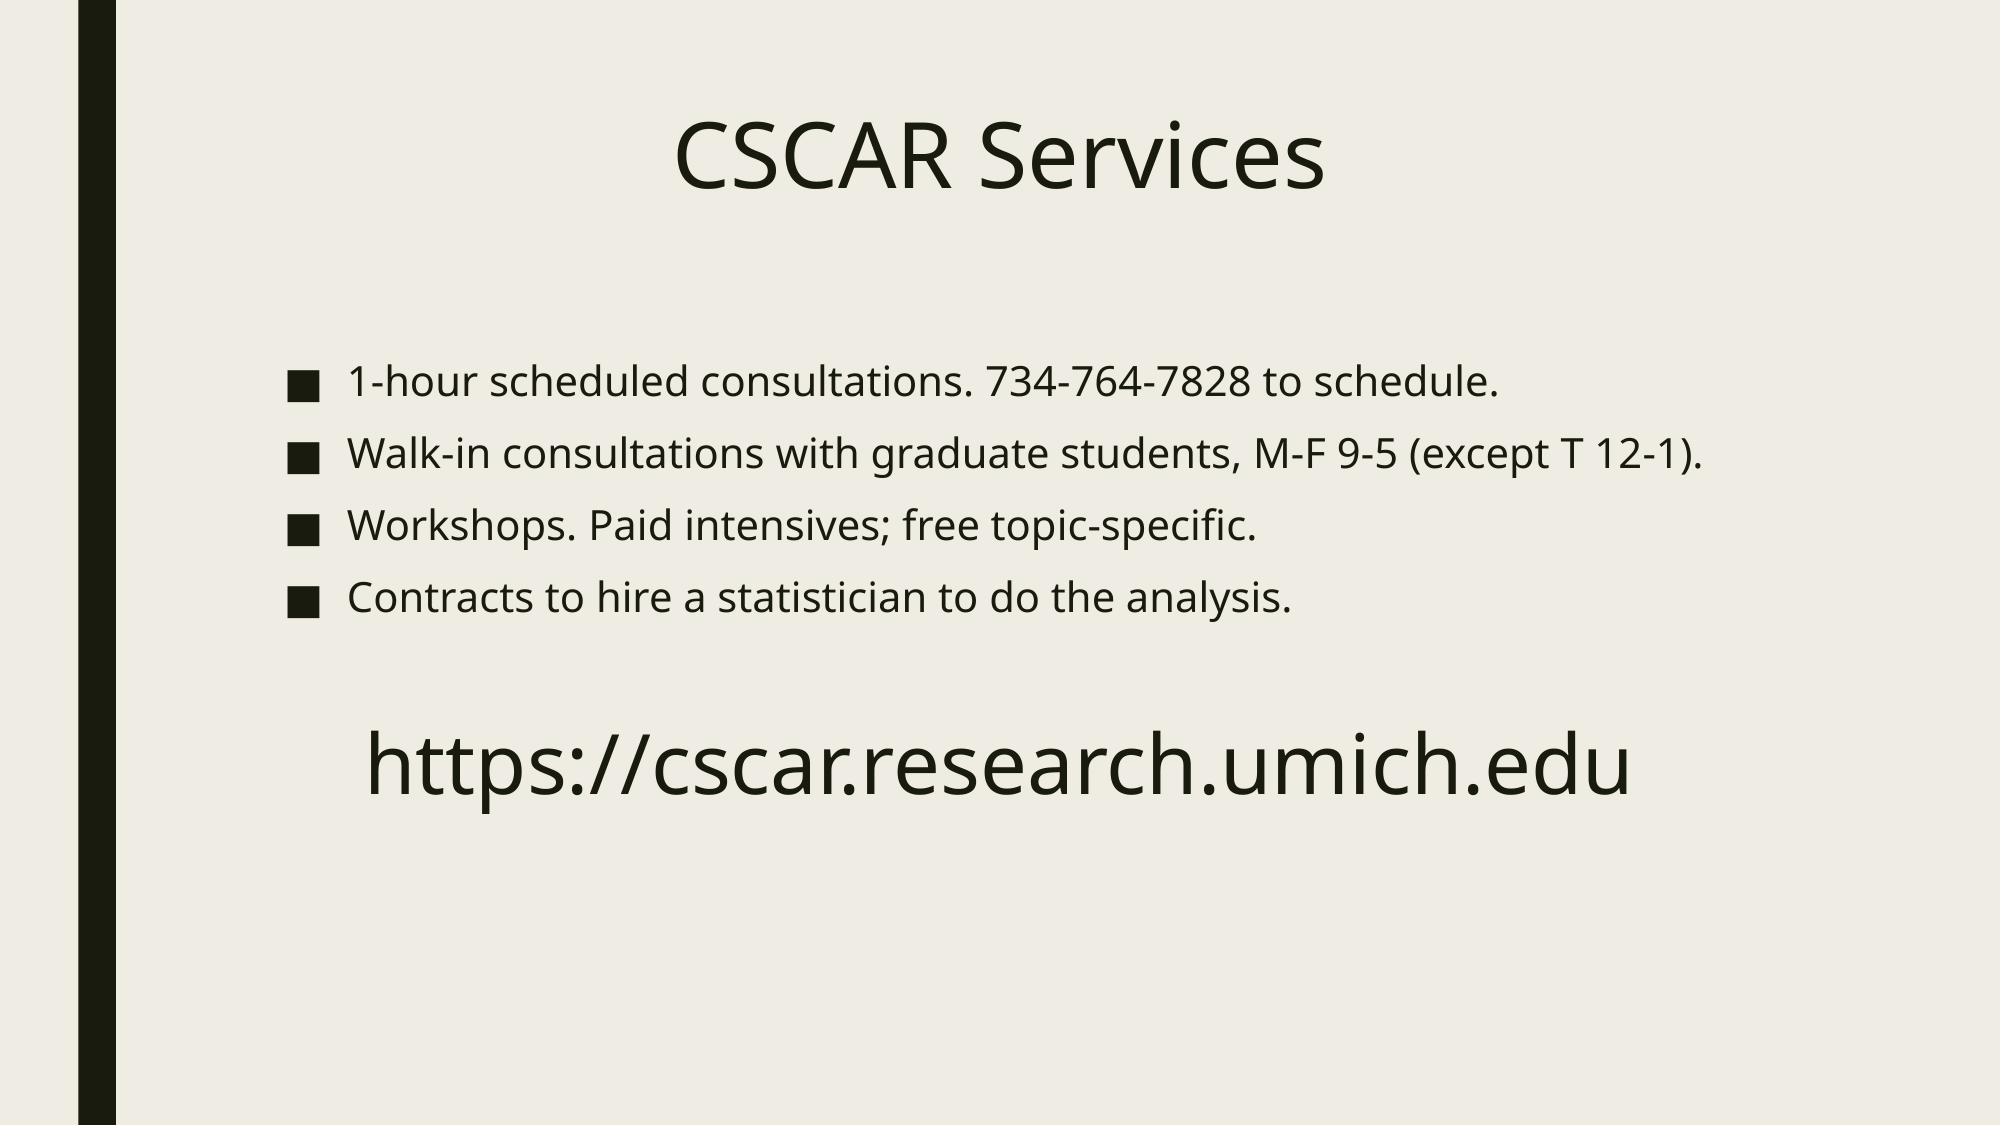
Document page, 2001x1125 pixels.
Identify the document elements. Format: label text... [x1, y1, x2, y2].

list 1-hour scheduled consultations. 734-764-7828 to schedule. Walk-in consultations with graduate students, M-F 9-5 (except T 12-1). Workshops. Paid intensives; free topic-specific. Contracts to hire a statistician to do the analysis. https://cscar.research.umich.edu [268, 351, 1732, 972]
title CSCAR Services [269, 102, 1731, 313]
